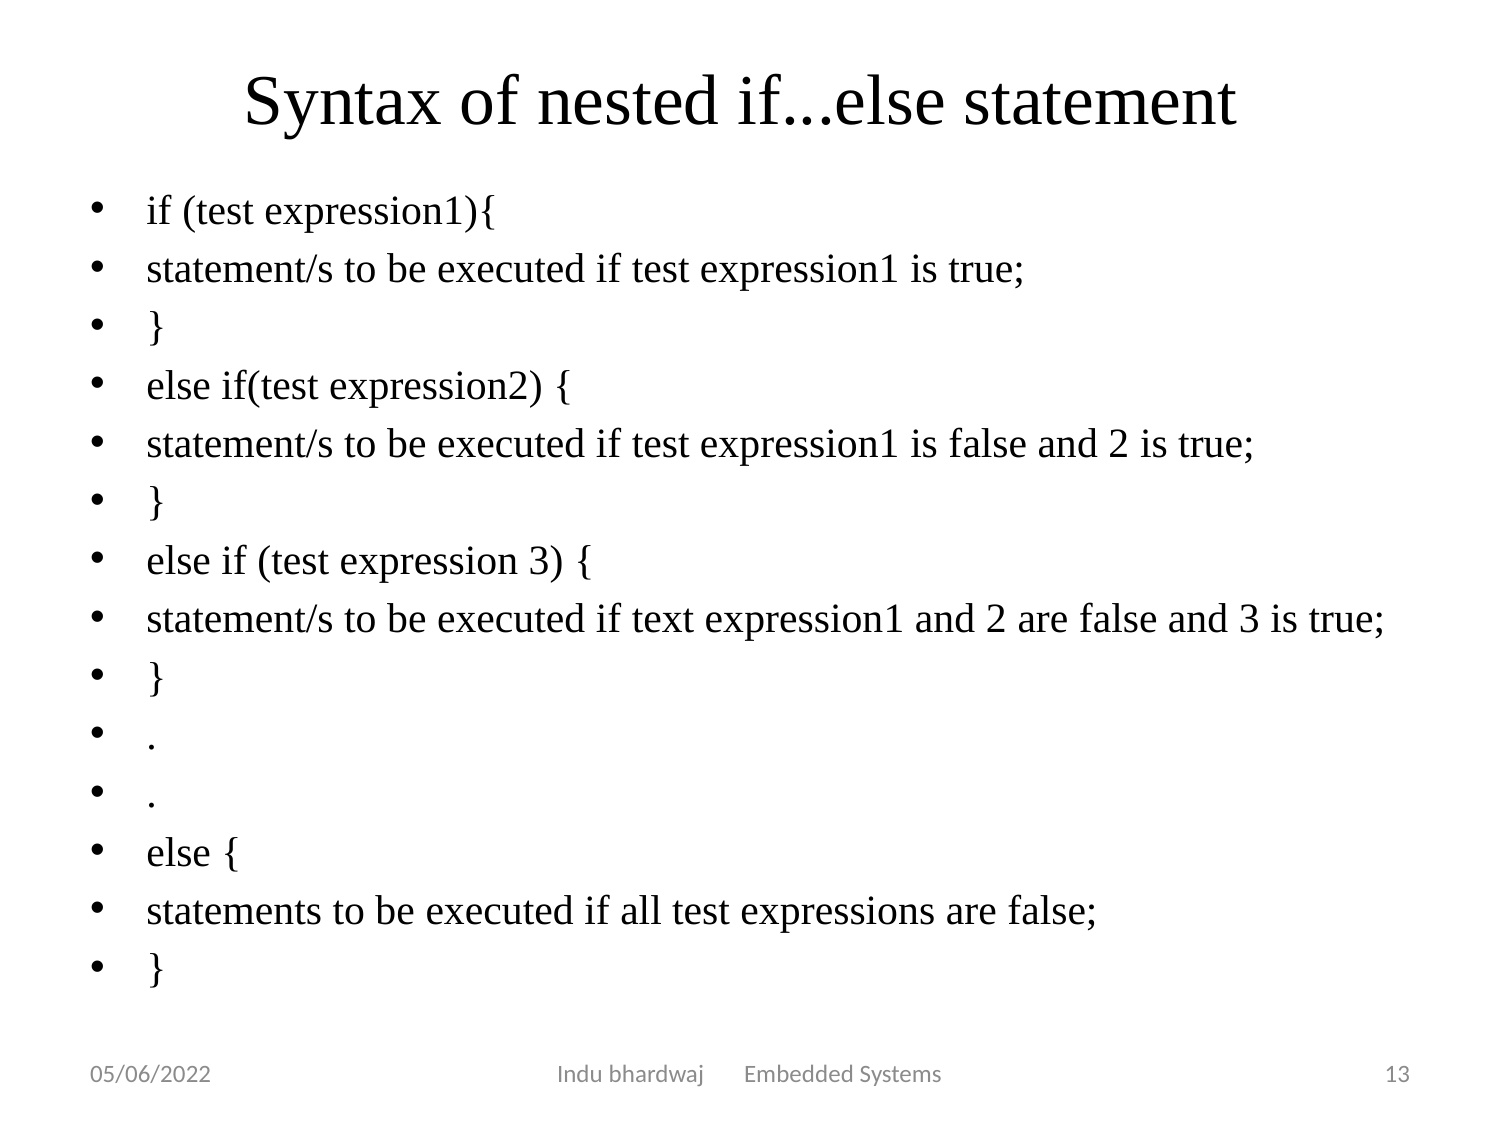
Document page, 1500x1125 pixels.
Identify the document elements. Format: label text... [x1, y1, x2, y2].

list if (test expression1){ statement/s to be executed if test expression1 is true; } else if(test expression2) { statement/s to be executed if test expression1 is false and 2 is true; } else if (test expression 3) { statement/s to be executed if text expression1 and 2 are false and 3 is true; } . . else { statements to be executed if all test expressions are false; } [75, 174, 1425, 918]
title Syntax of nested if...else statement [75, 45, 1425, 174]
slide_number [75, 1042, 425, 1103]
slide_number 13 [1074, 1042, 1425, 1103]
footer Indu bhardwaj Embedded Systems [512, 1042, 988, 1103]
